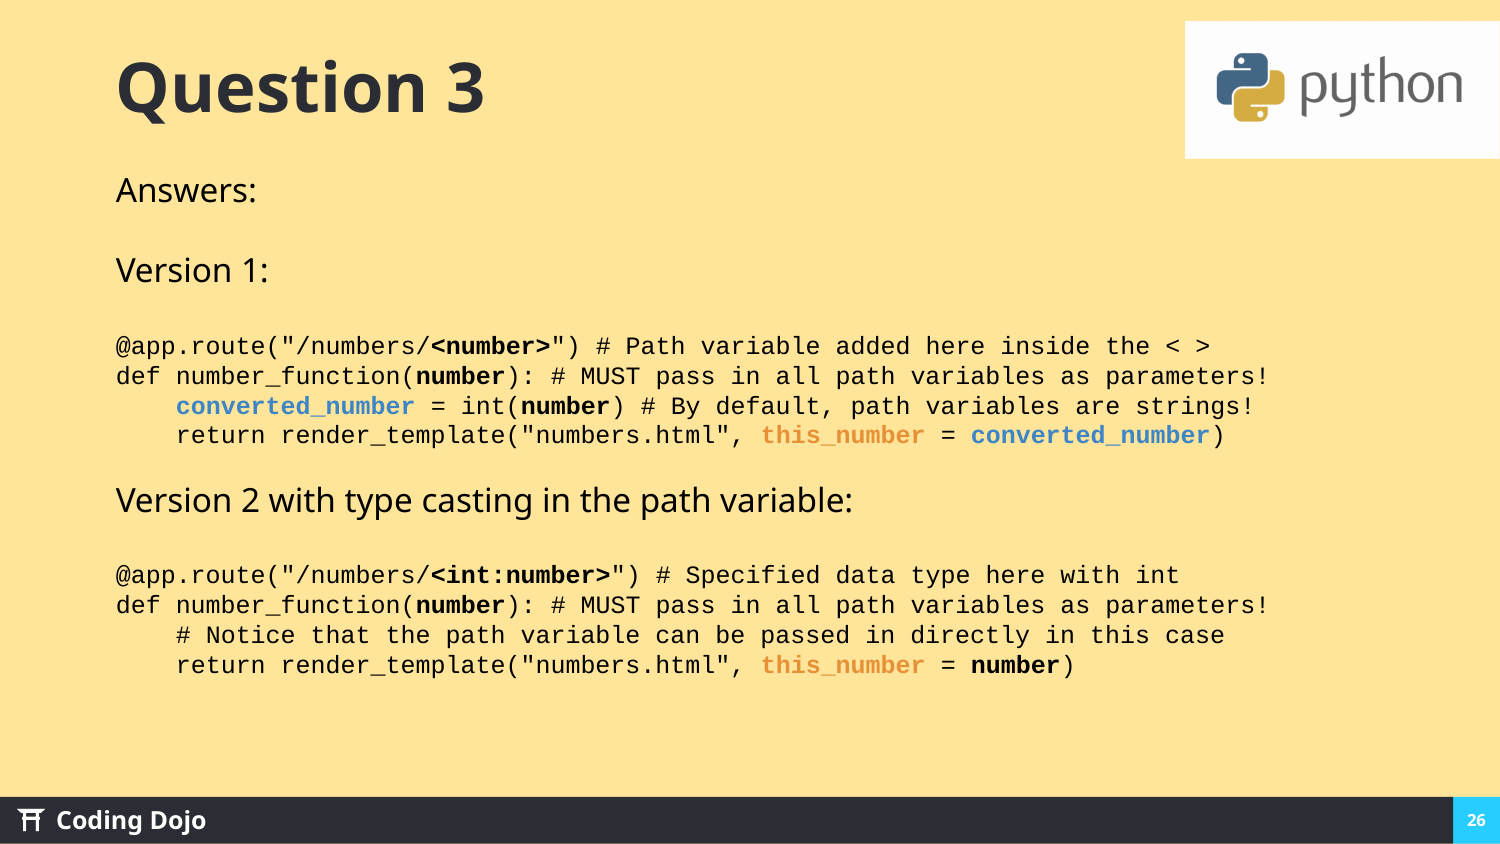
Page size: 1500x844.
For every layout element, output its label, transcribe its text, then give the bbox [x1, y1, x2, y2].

picture [1185, 21, 1500, 159]
list Answers: Version 1: @app.route("/numbers/<number>") # Path variable added here inside the < > def number_function(number): # MUST pass in all path variables as parameters! converted_number = int(number) # By default, path variables are strings! return render_template("numbers.html", this_number = converted_number) Version 2 with type casting in the path variable: @app.route("/numbers/<int:number>") # Specified data type here with int def number_function(number): # MUST pass in all path variables as parameters! # Notice that the path variable can be passed in directly in this case return render_template("numbers.html", this_number = number) [104, 158, 1405, 786]
picture [15, 804, 47, 836]
title Question 3 [104, 37, 1179, 143]
